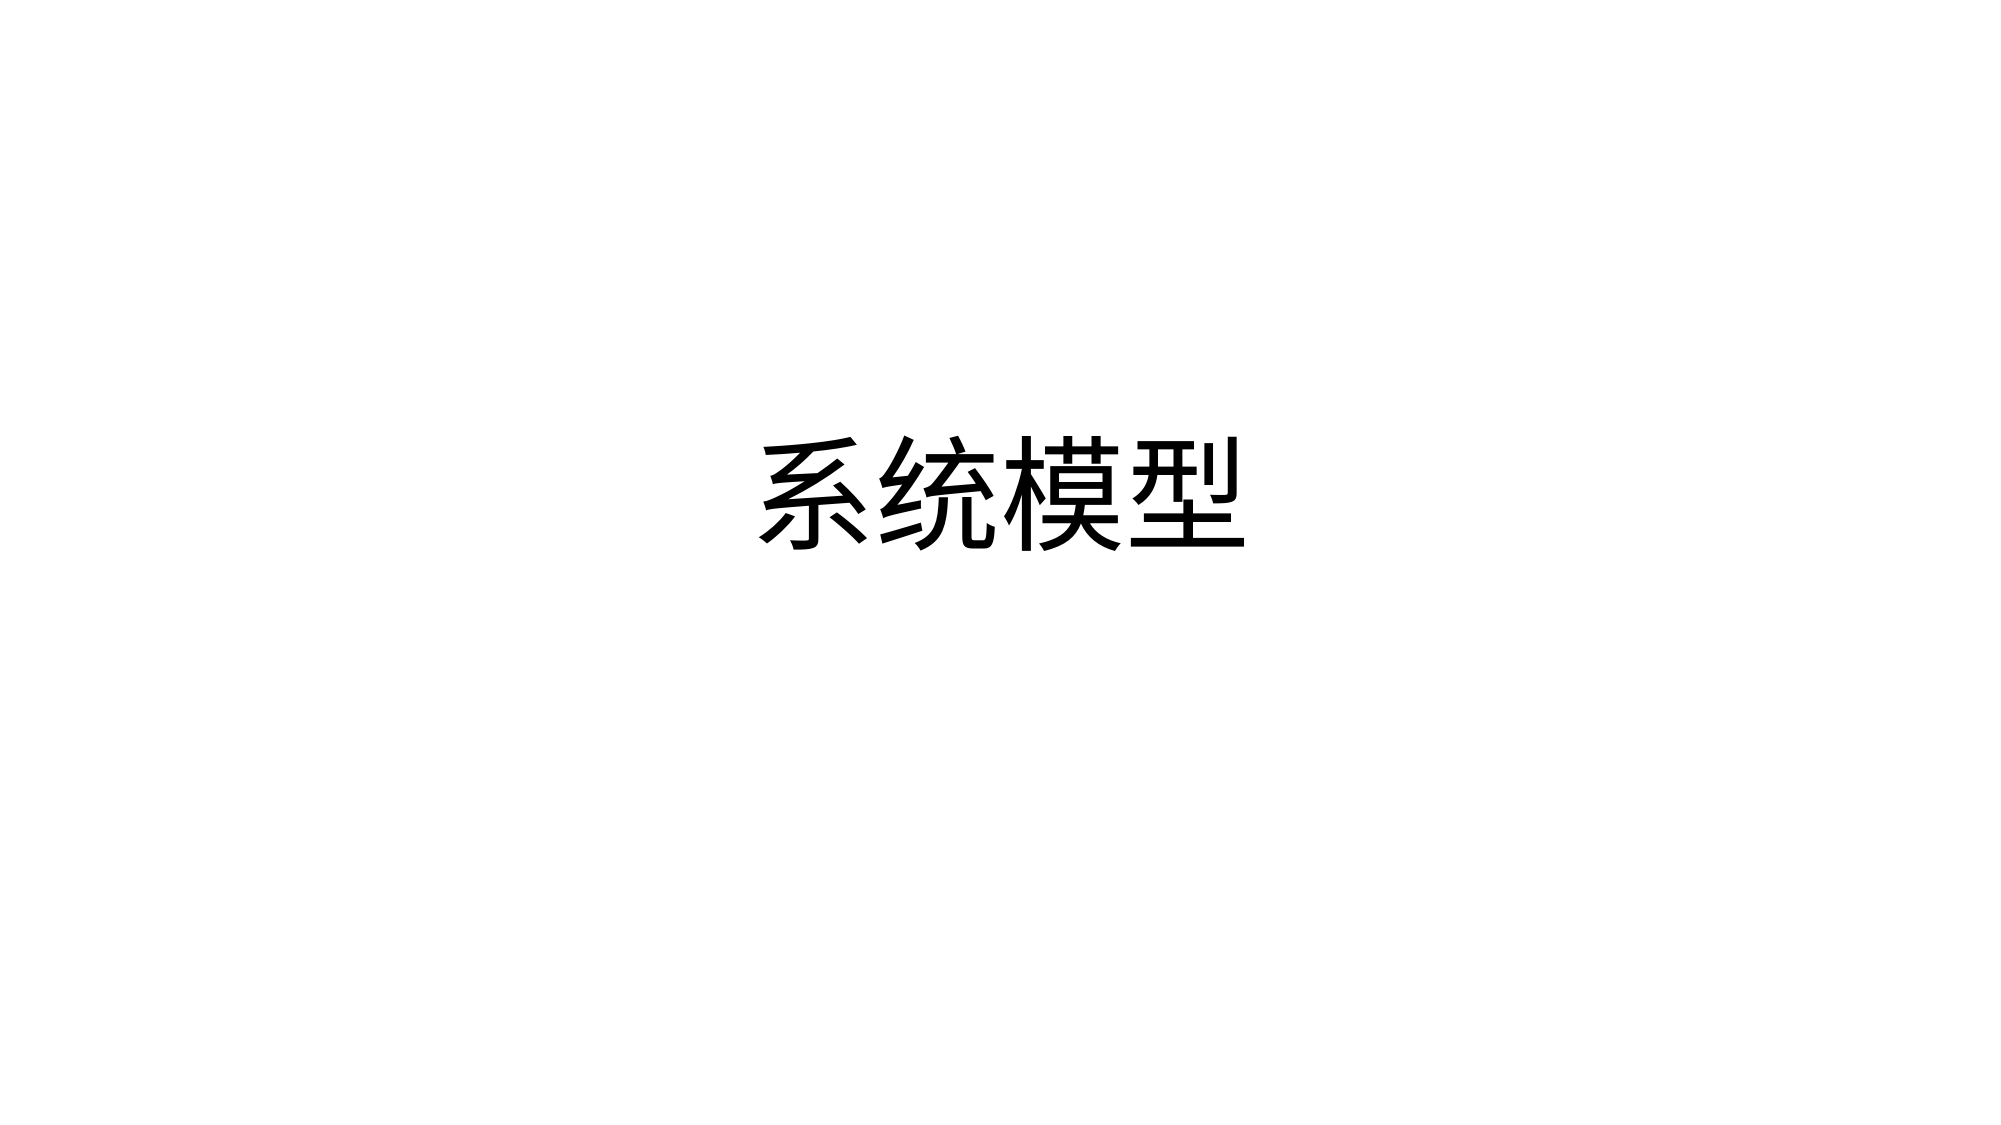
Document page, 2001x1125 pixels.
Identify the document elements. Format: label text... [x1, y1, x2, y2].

title 系统模型 [249, 184, 1750, 576]
